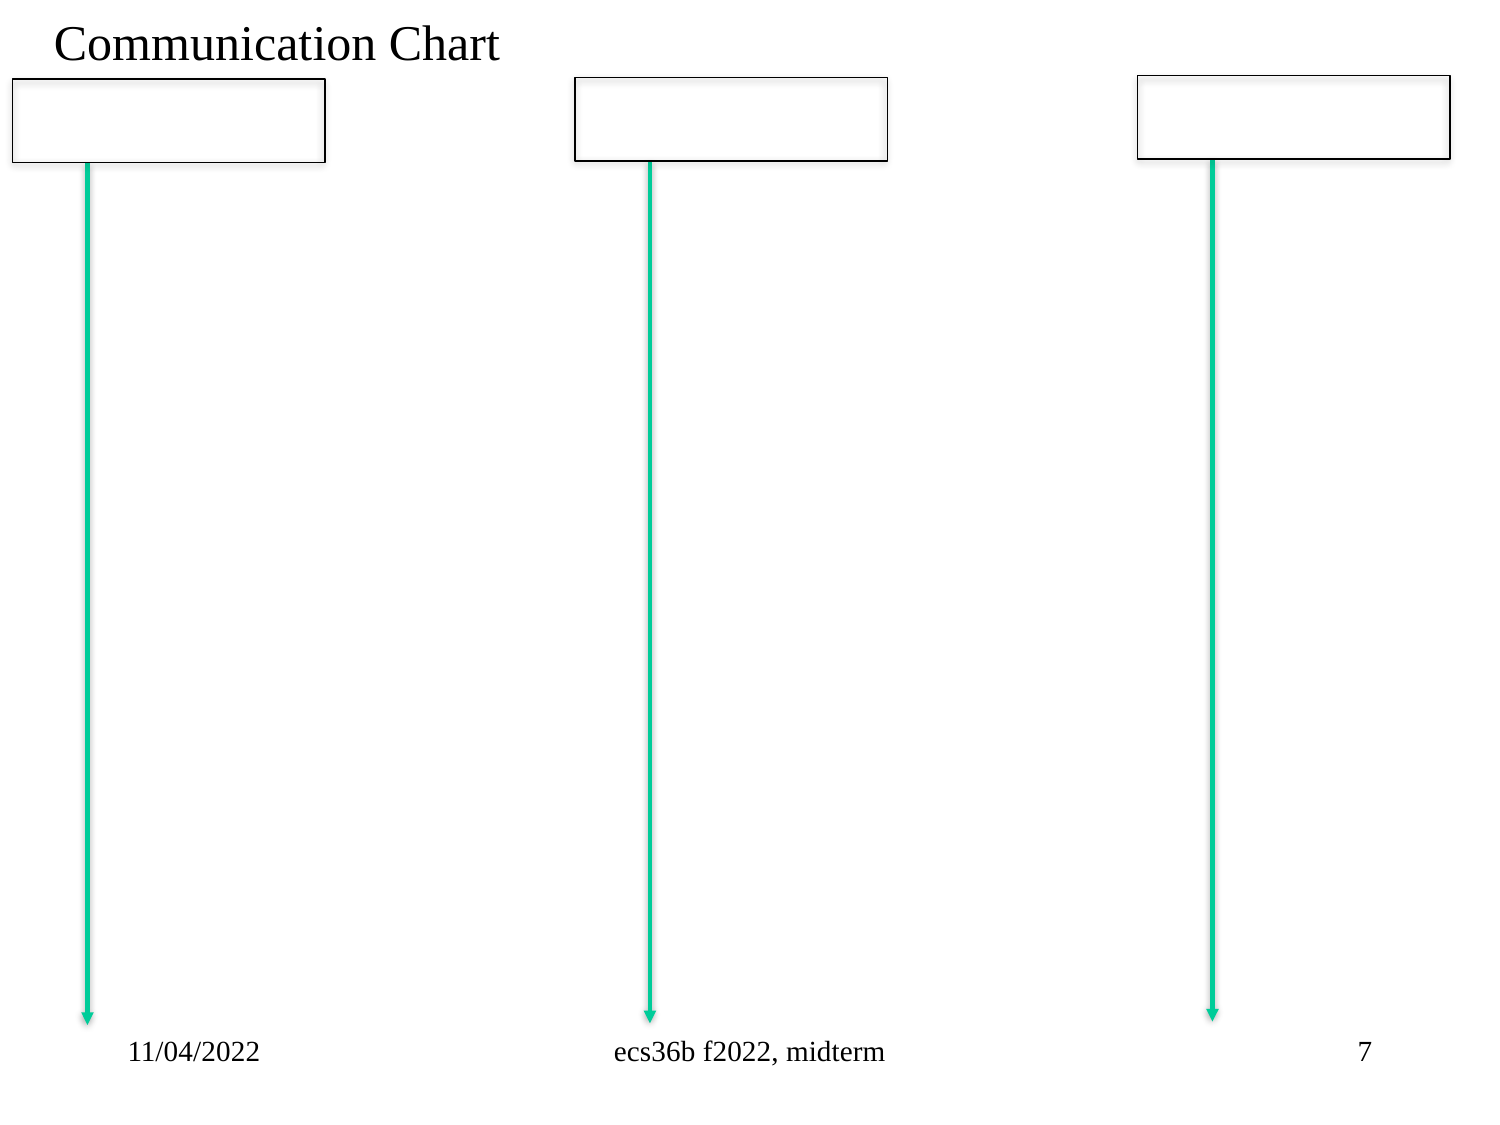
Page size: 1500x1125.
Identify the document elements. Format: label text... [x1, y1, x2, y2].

text_box Communication Chart [39, 3, 516, 79]
text_box [1137, 75, 1451, 160]
text_box [574, 77, 888, 162]
footer ecs36b f2022, midterm [512, 1024, 988, 1101]
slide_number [112, 1024, 426, 1101]
text_box [12, 78, 326, 163]
slide_number 7 [1074, 1024, 1388, 1101]
